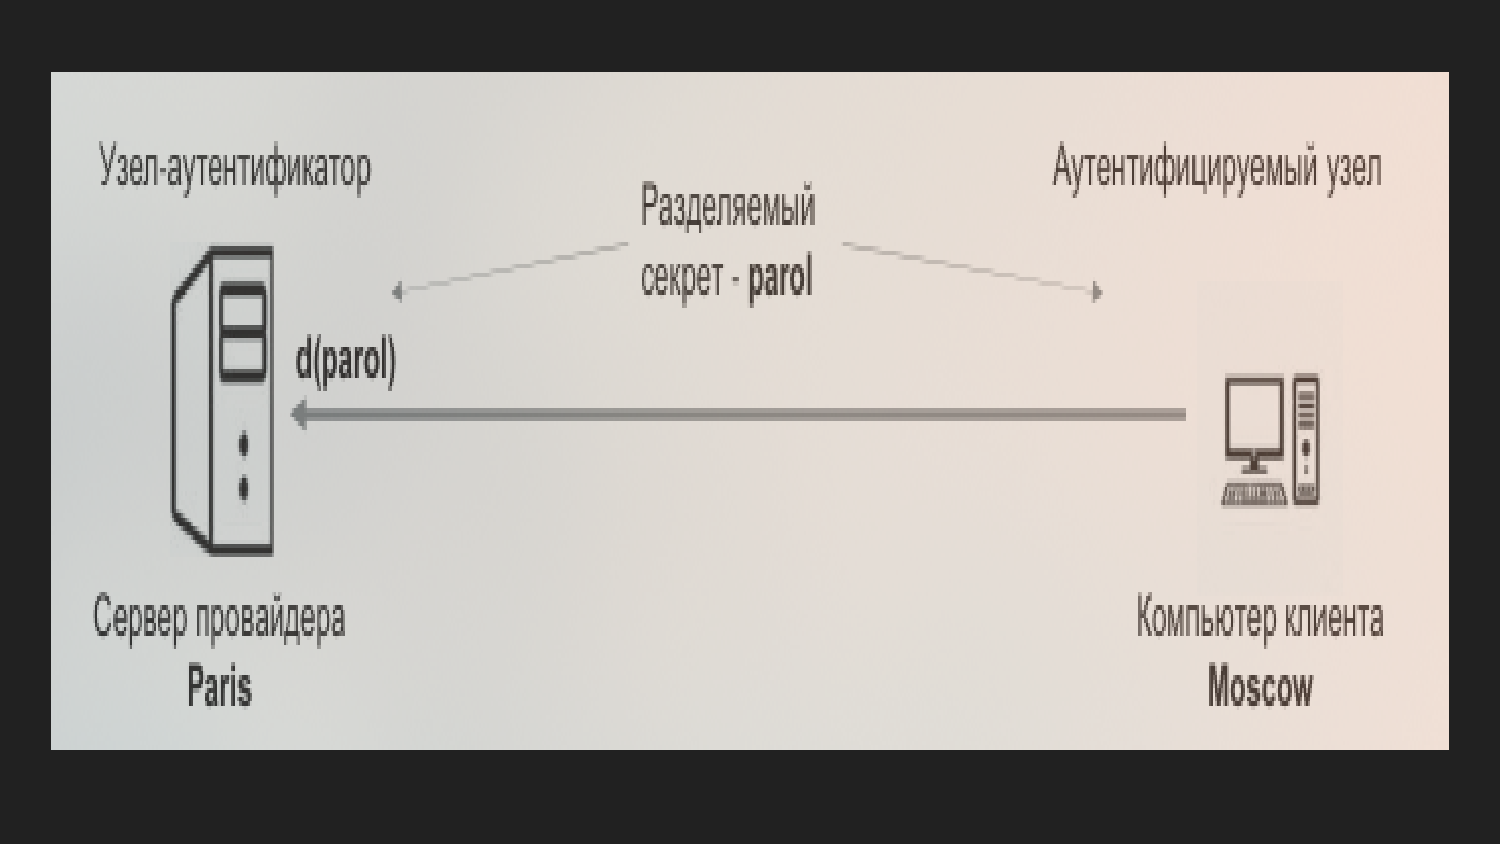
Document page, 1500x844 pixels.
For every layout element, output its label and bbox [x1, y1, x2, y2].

picture [50, 72, 1450, 750]
